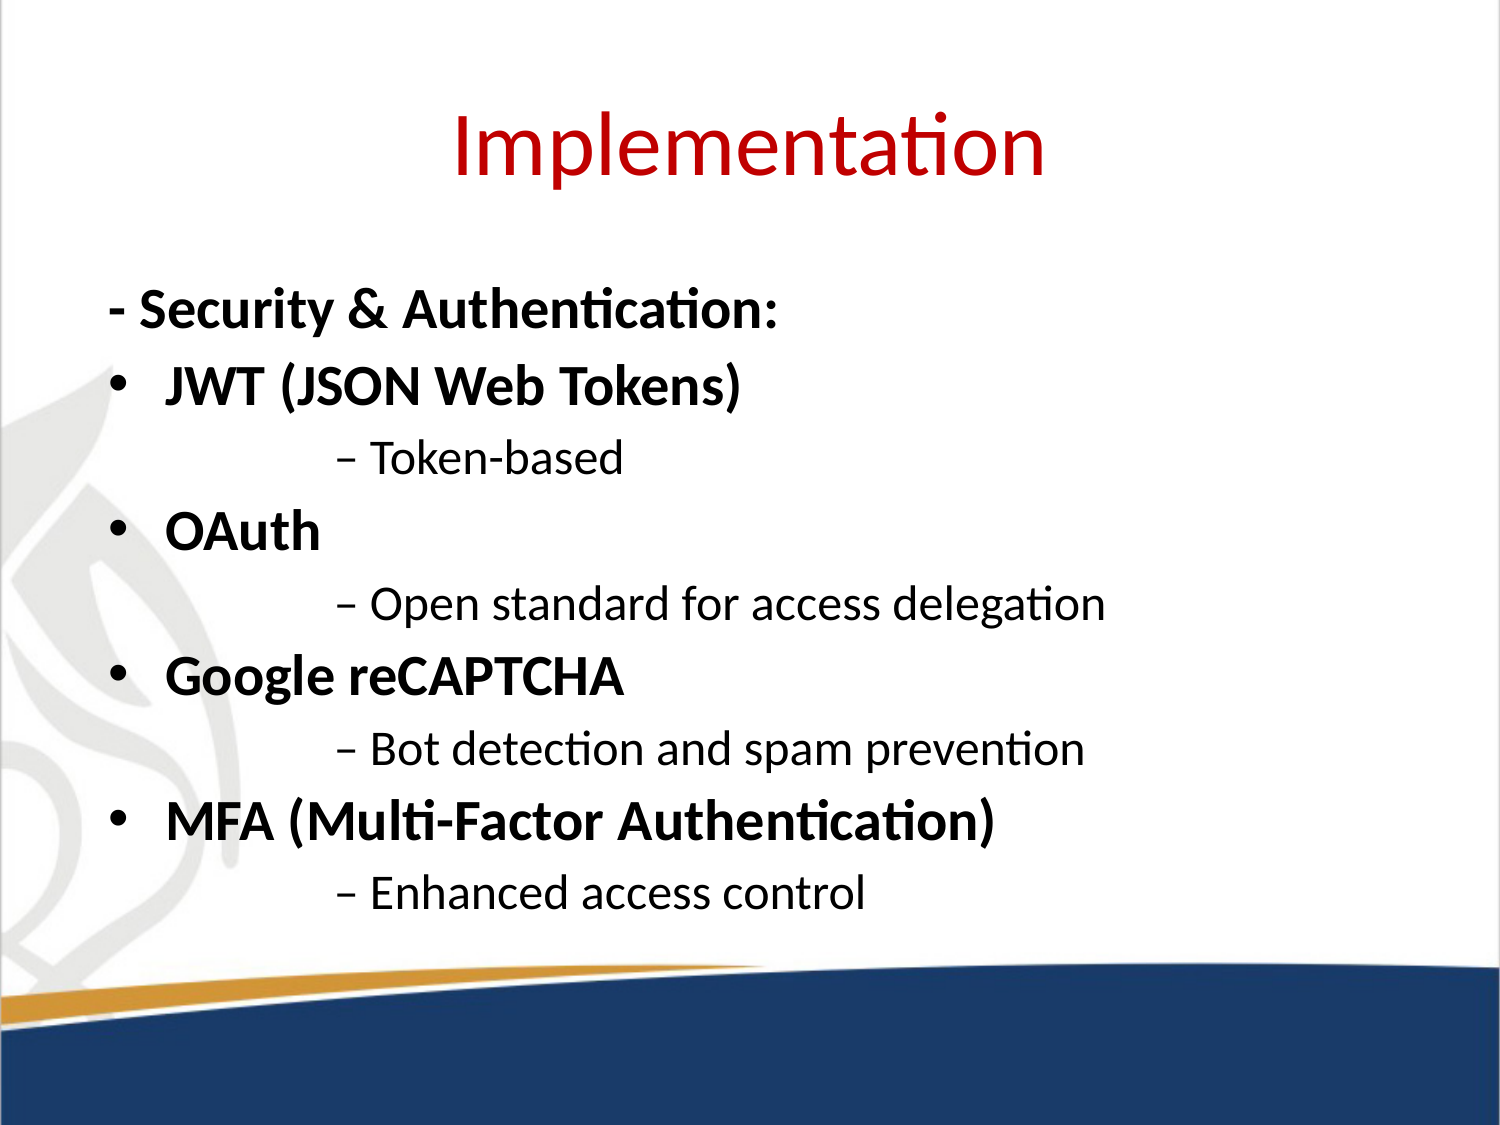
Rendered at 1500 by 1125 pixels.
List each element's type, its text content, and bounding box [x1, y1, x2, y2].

picture [0, 0, 1500, 1125]
title Implementation [75, 45, 1425, 233]
list - Security & Authentication: JWT (JSON Web Tokens) – Token-based OAuth – Open standard for access delegation Google reCAPTCHA – Bot detection and spam prevention MFA (Multi-Factor Authentication) – Enhanced access control [75, 262, 1425, 1005]
